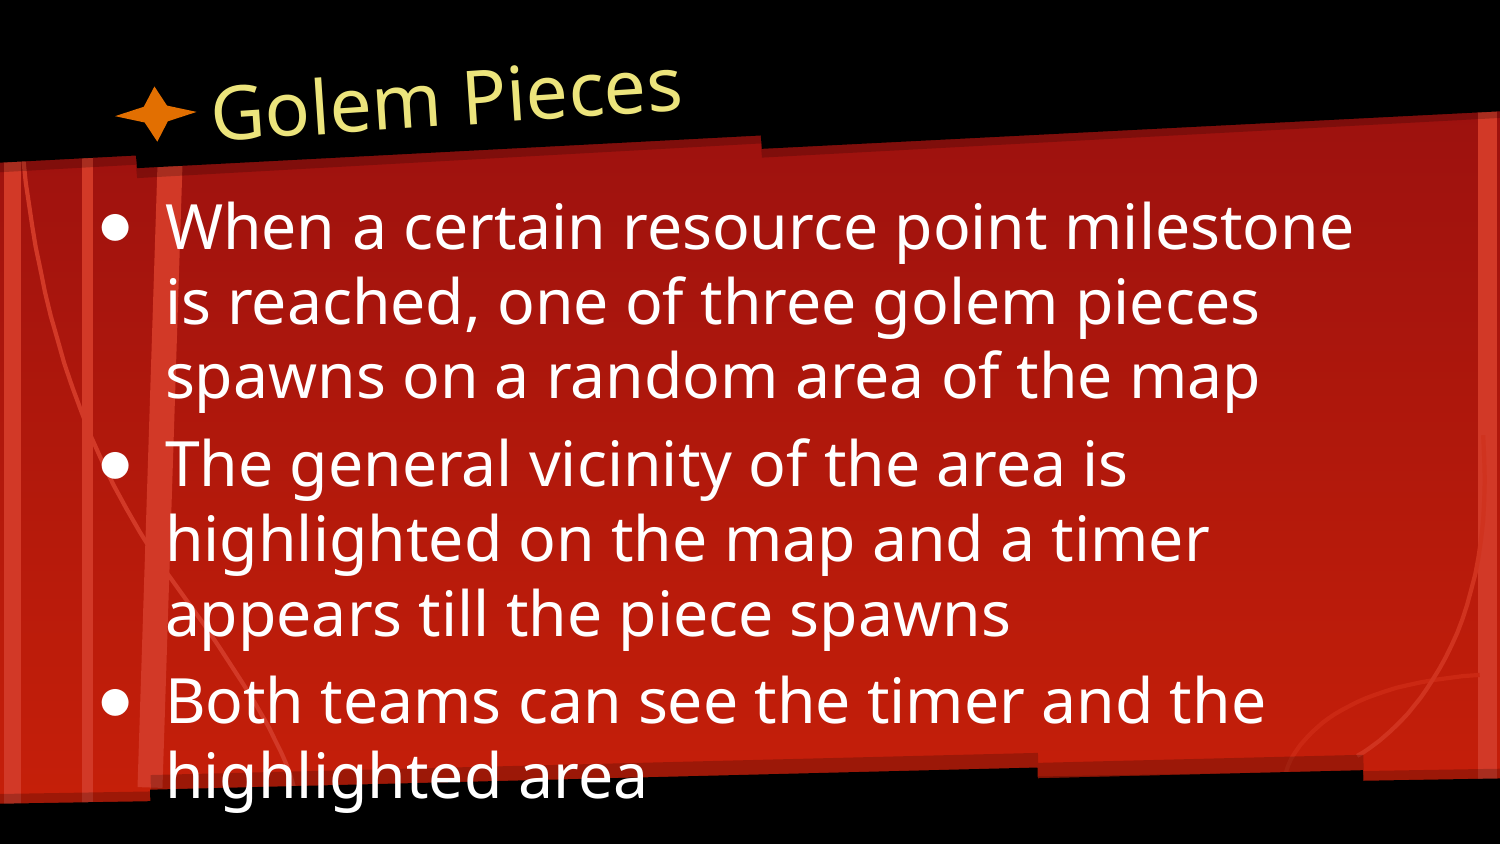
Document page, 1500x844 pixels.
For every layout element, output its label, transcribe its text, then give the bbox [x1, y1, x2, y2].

title Golem Pieces [191, 0, 1500, 171]
list When a certain resource point milestone is reached, one of three golem pieces spawns on a random area of the map The general vicinity of the area is highlighted on the map and a timer appears till the piece spawns Both teams can see the timer and the highlighted area [75, 171, 1425, 729]
